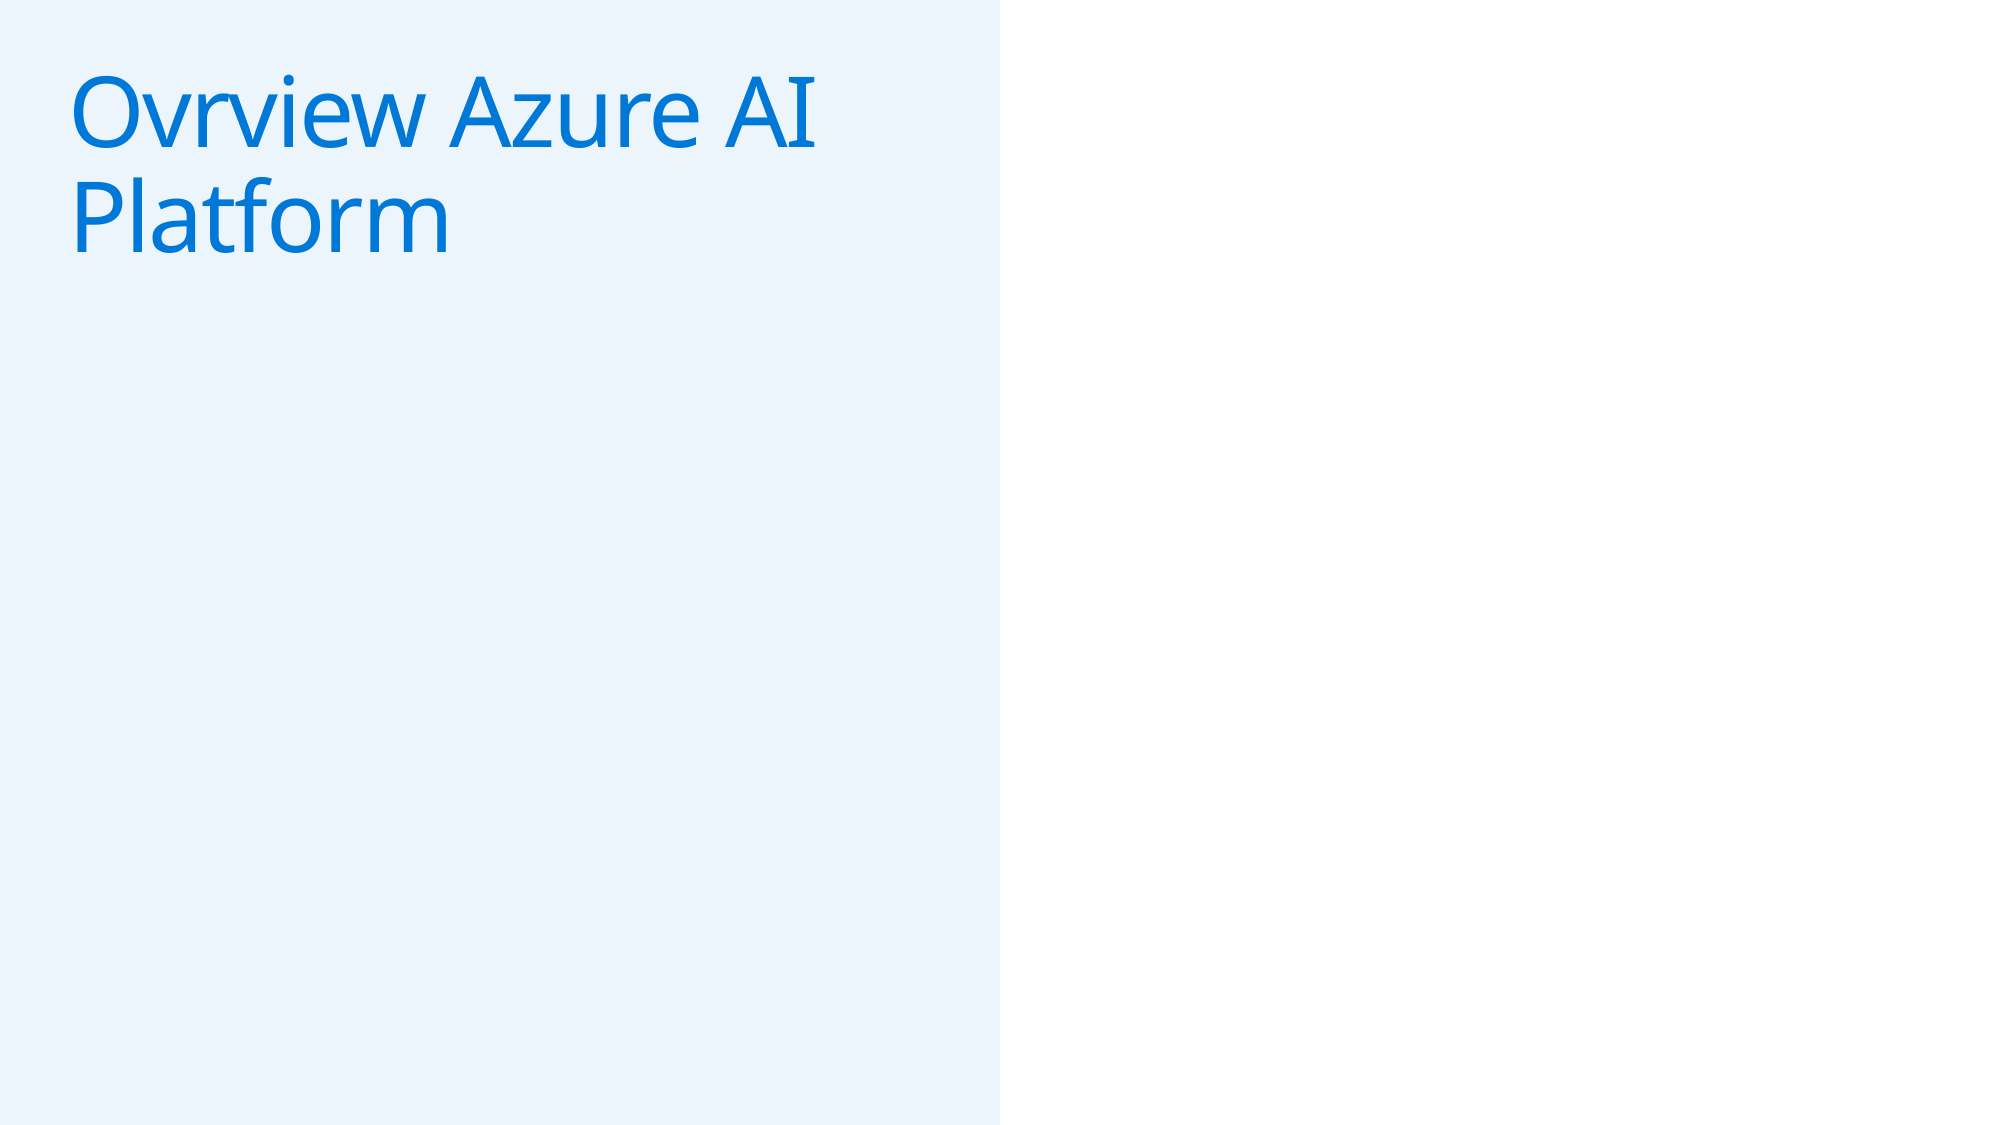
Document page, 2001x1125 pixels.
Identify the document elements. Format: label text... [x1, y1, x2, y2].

title Ovrview Azure AI Platform [44, 47, 964, 196]
